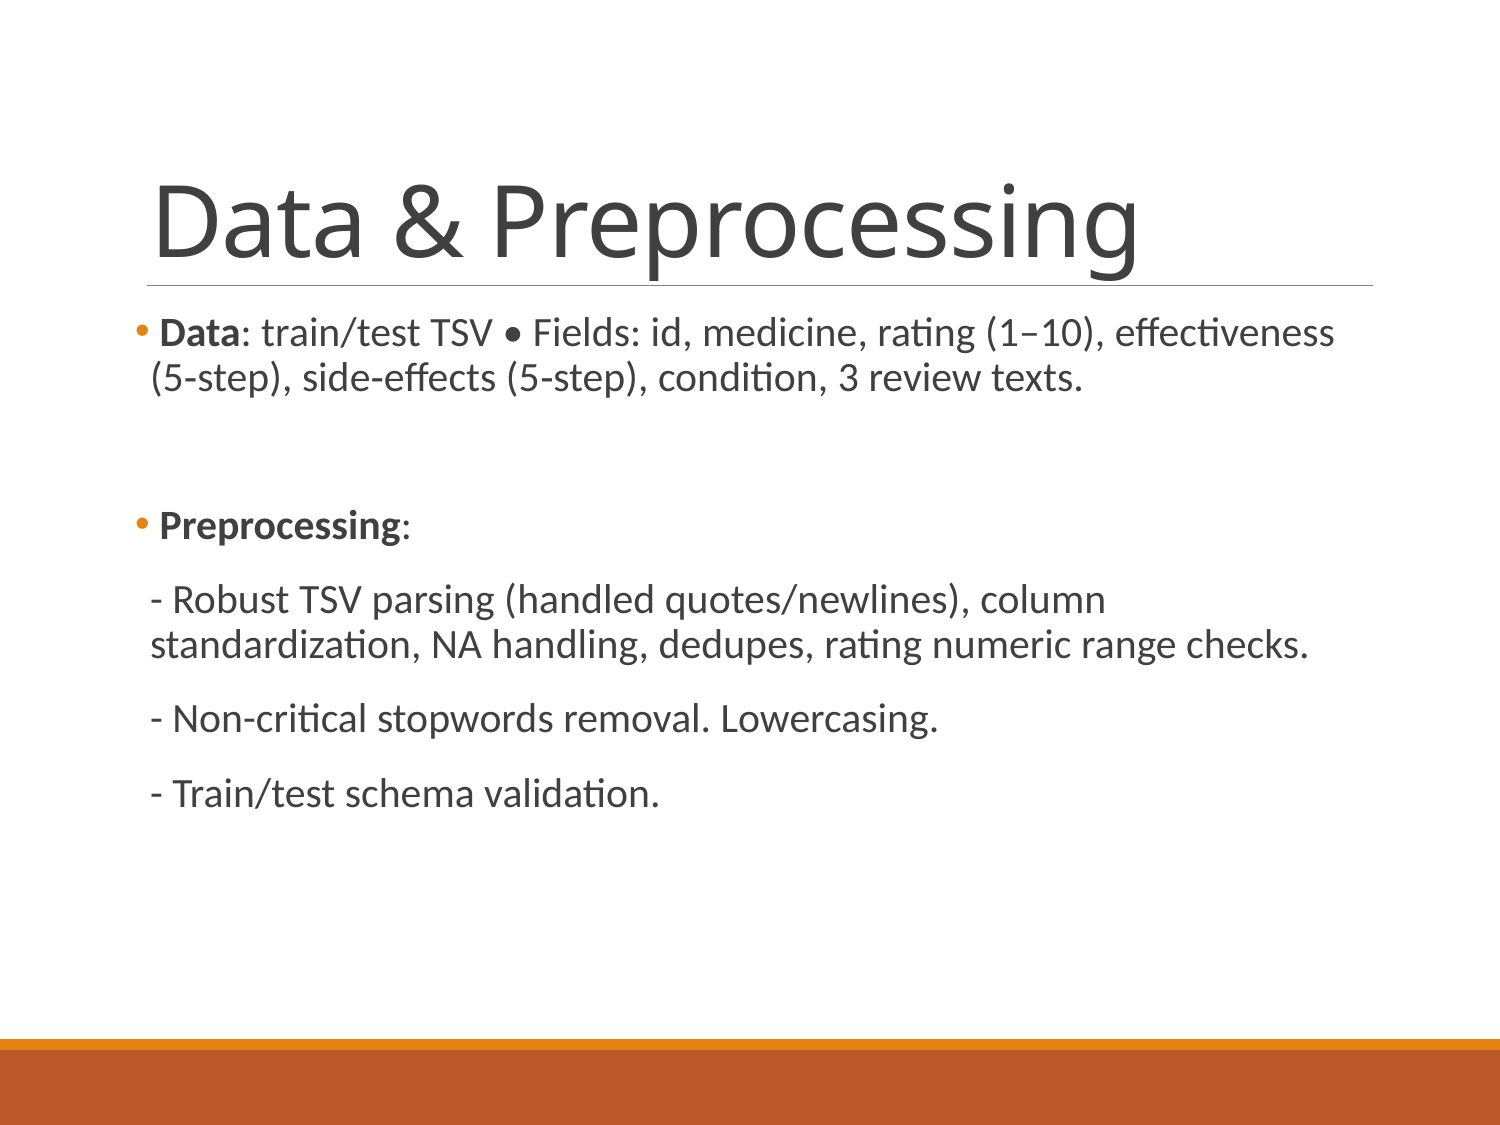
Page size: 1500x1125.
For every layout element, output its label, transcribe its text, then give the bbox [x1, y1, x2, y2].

list Data: train/test TSV • Fields: id, medicine, rating (1–10), effectiveness (5‑step), side‑effects (5‑step), condition, 3 review texts. Preprocessing: - Robust TSV parsing (handled quotes/newlines), column standardization, NA handling, dedupes, rating numeric range checks. - Non-critical stopwords removal. Lowercasing. - Train/test schema validation. [135, 302, 1373, 963]
title Data & Preprocessing [135, 47, 1373, 285]
